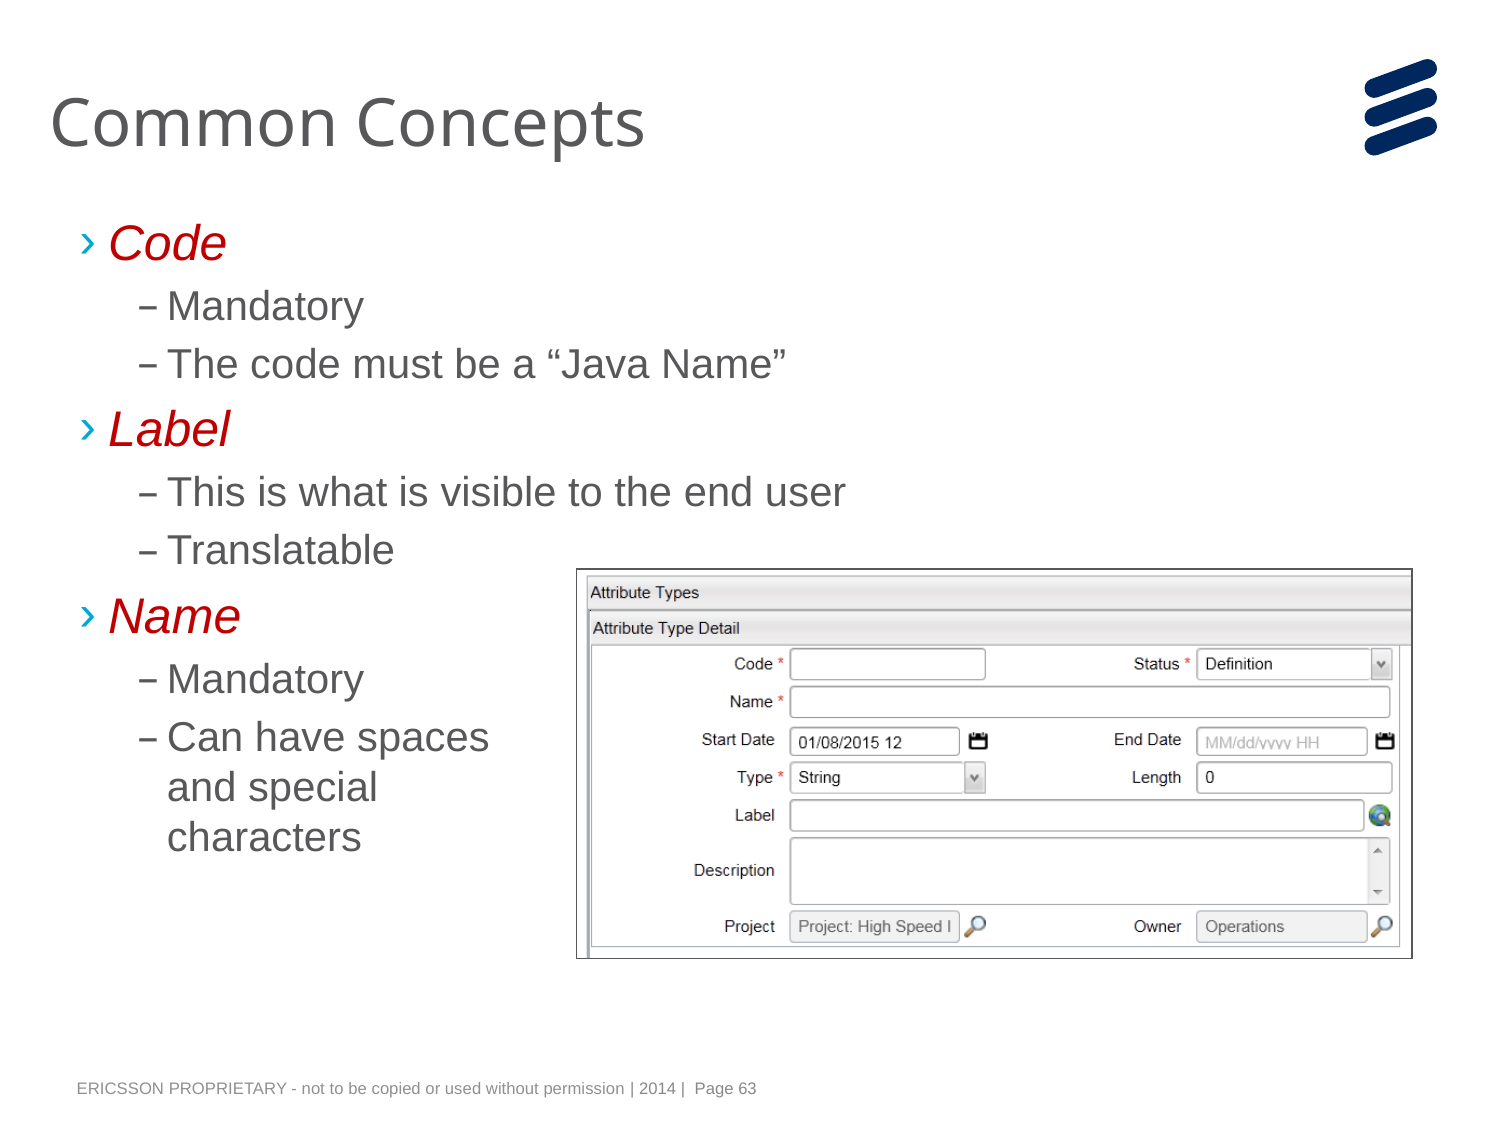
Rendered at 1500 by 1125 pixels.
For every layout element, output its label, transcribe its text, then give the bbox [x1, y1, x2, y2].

picture [576, 569, 1412, 958]
title Common Concepts [37, 39, 1268, 218]
list Code Mandatory The code must be a “Java Name” Label This is what is visible to the end user Translatable Name Mandatory Can have spaces and special characters [67, 209, 1463, 1021]
